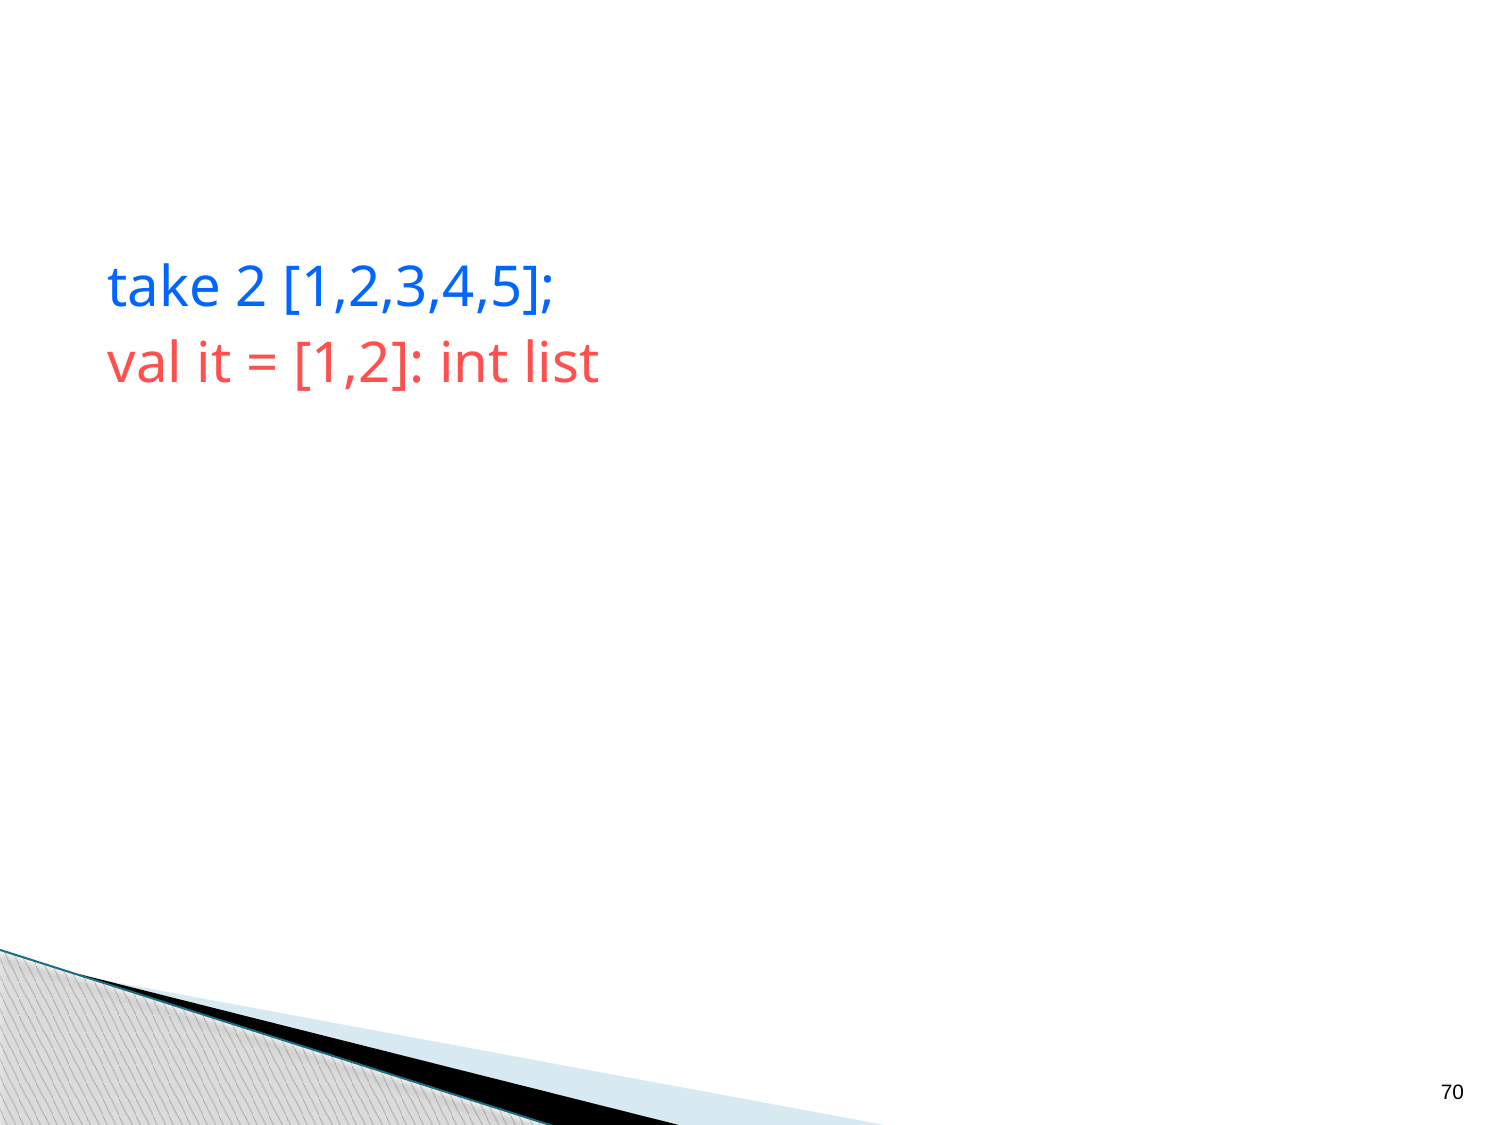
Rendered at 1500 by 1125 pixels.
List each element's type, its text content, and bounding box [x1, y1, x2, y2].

slide_number 70 [1418, 1051, 1479, 1112]
list take 2 [1,2,3,4,5]; val it = [1,2]: int list [75, 243, 1425, 986]
